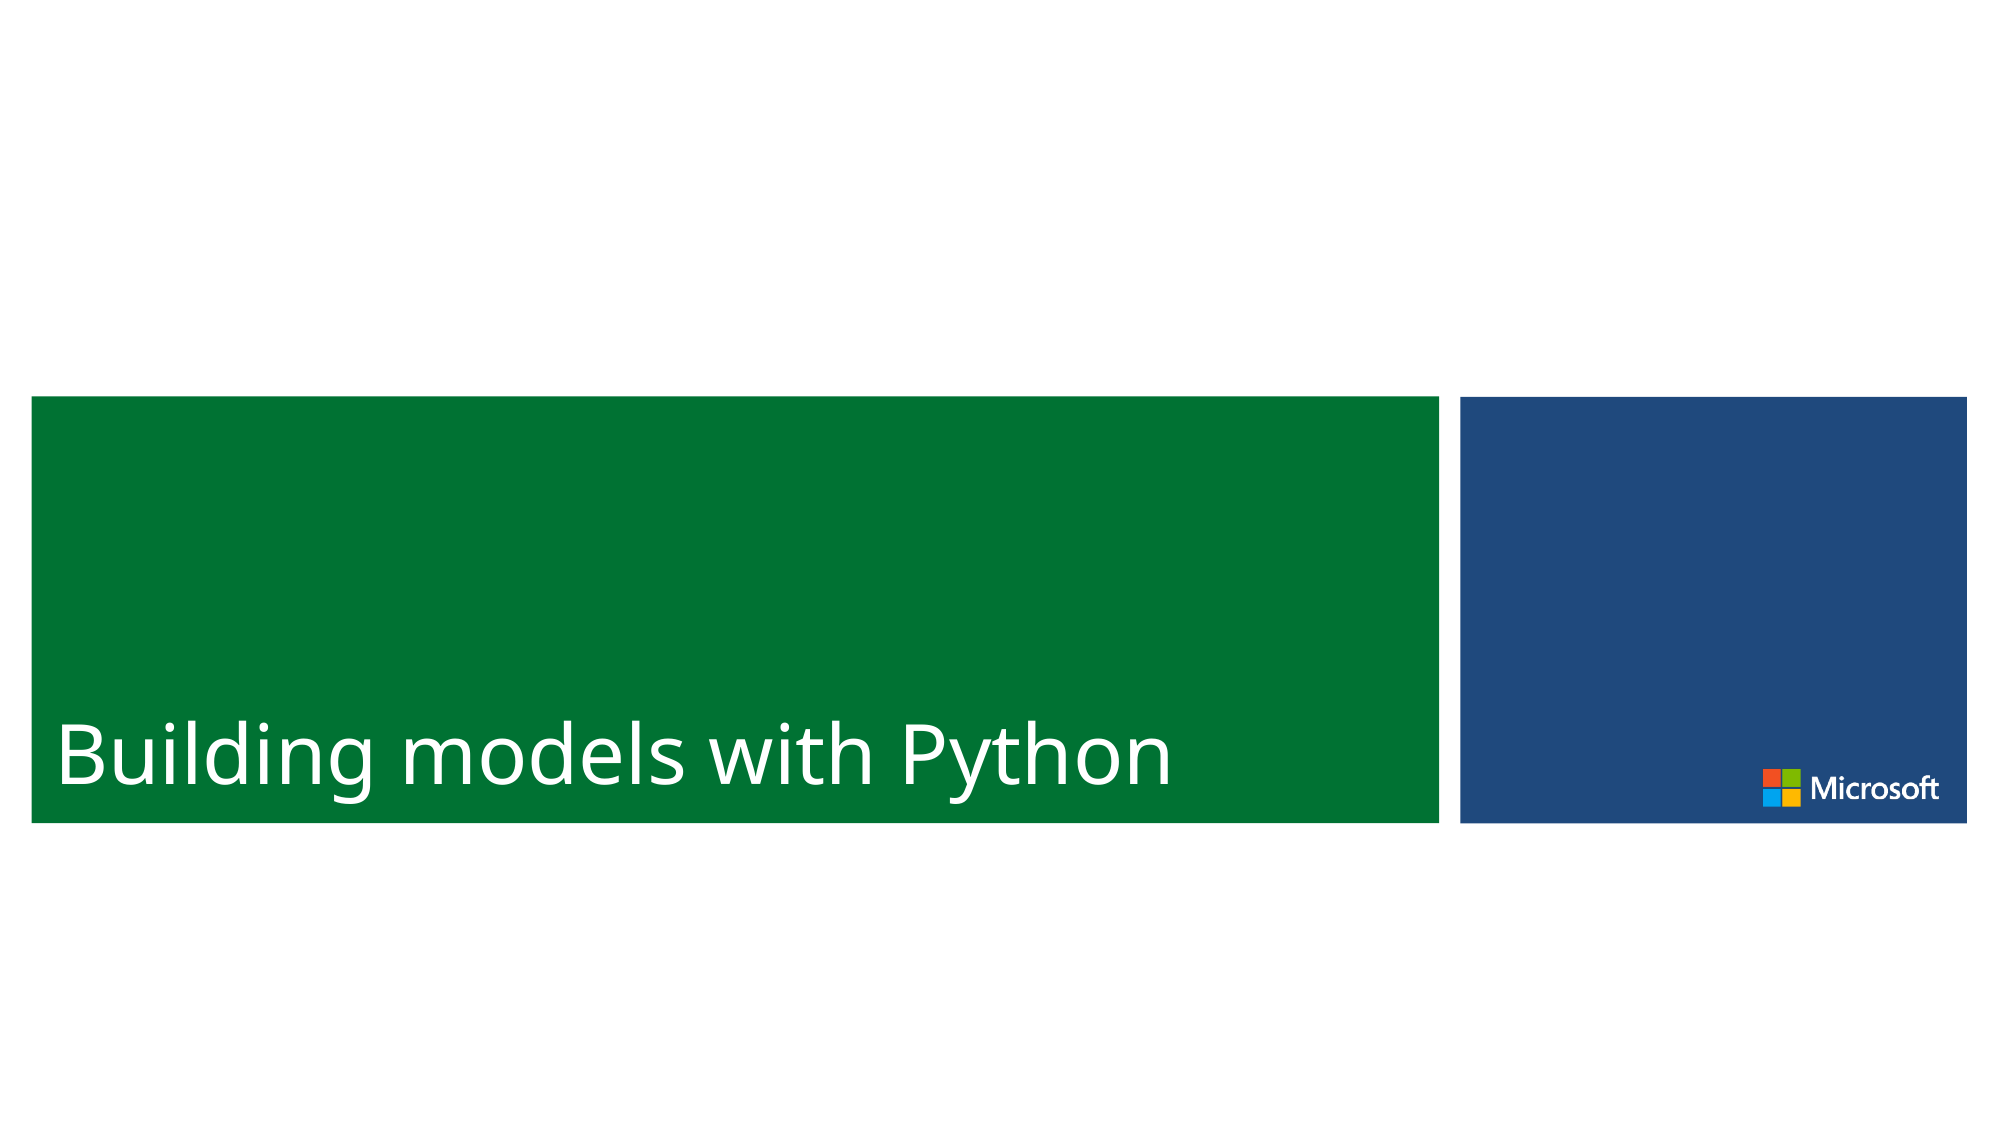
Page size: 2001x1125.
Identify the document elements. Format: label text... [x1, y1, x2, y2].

picture [1760, 759, 1947, 815]
title Building models with Python [31, 396, 1440, 824]
